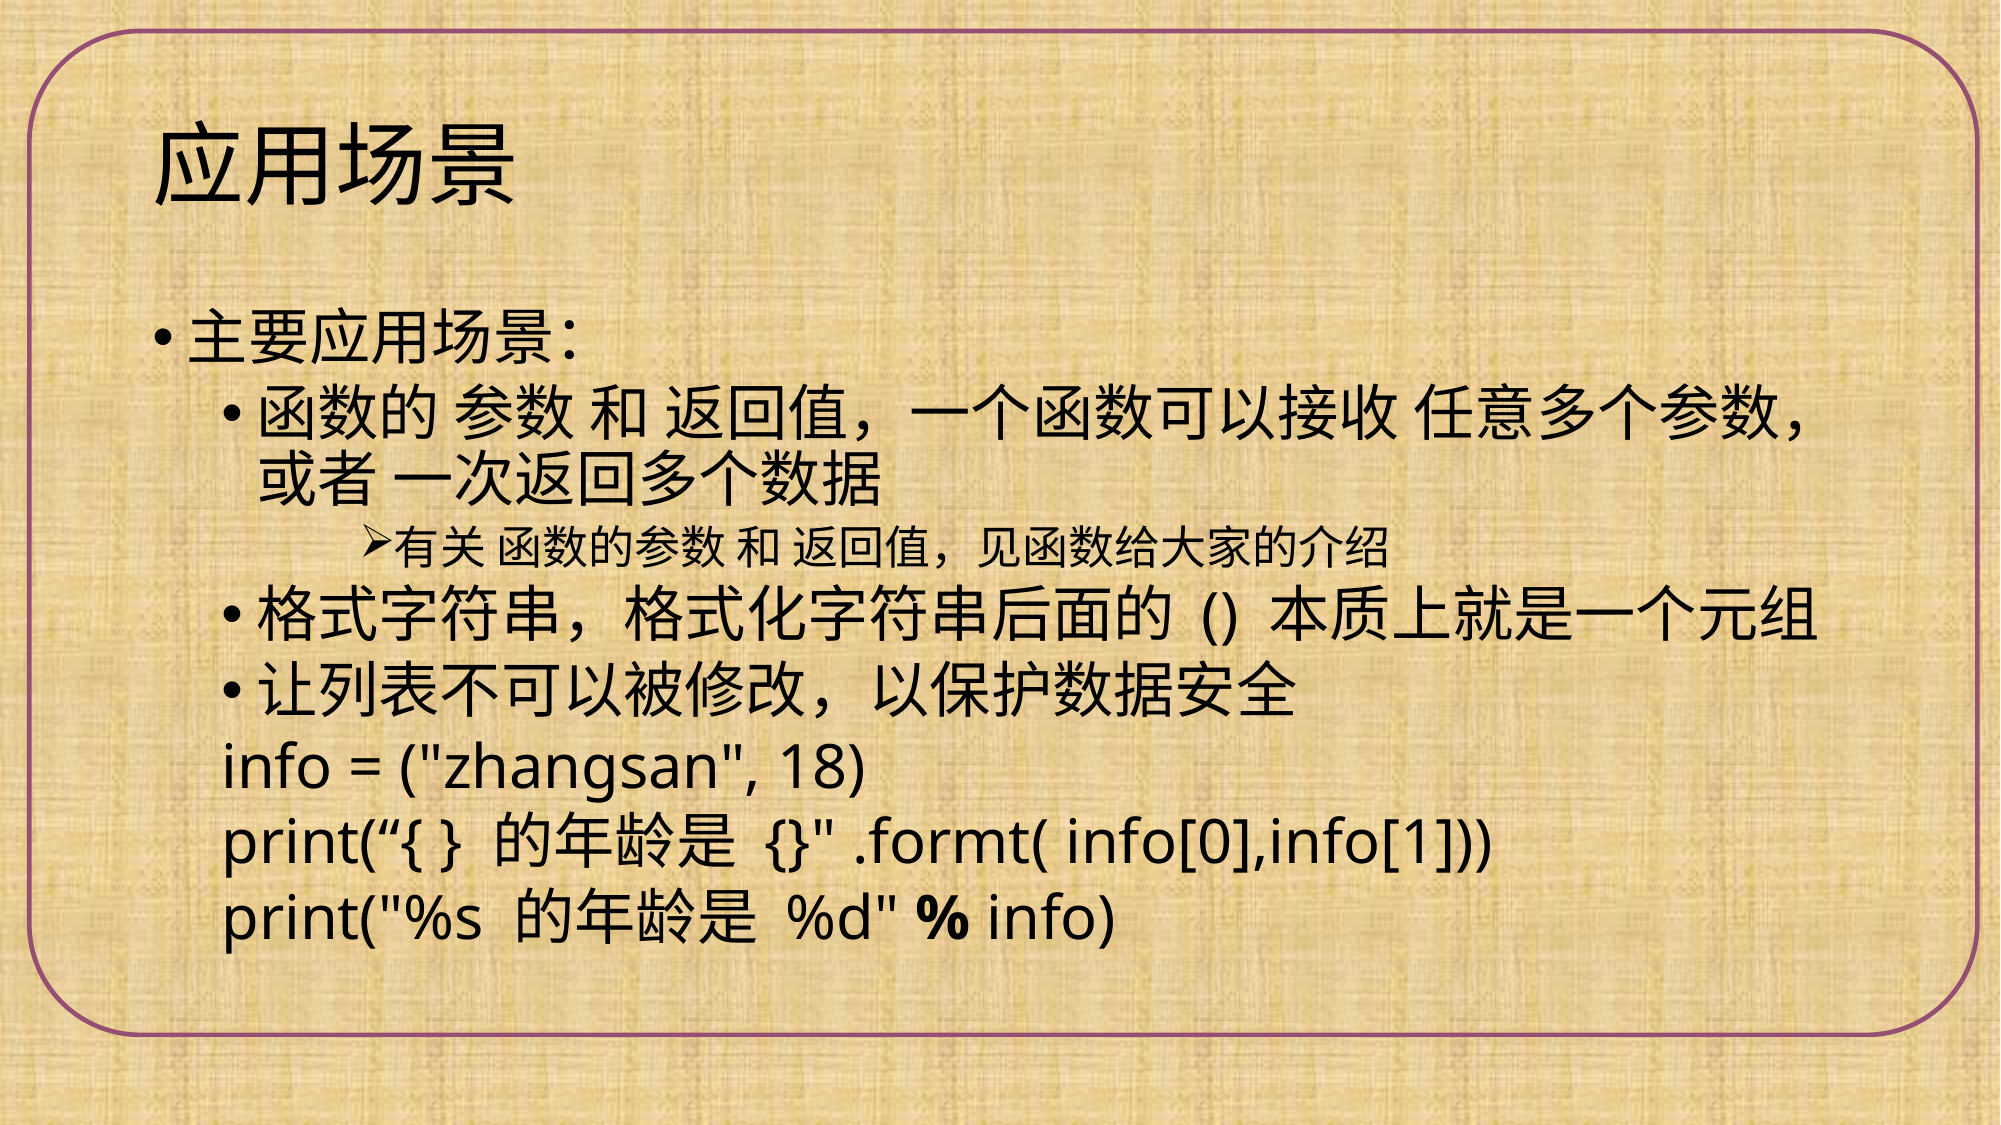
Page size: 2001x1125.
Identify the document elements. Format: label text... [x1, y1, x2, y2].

picture [0, 0, 2001, 1125]
title 应用场景 [137, 59, 1863, 278]
list 主要应用场景： 函数的 参数 和 返回值，一个函数可以接收 任意多个参数，或者 一次返回多个数据 有关 函数的参数 和 返回值，见函数给大家的介绍 格式字符串，格式化字符串后面的 () 本质上就是一个元组 让列表不可以被修改，以保护数据安全 info = ("zhangsan", 18) print(“{ } 的年龄是 {}" .formt( info[0],info[1])) print("%s 的年龄是 %d" % info) [137, 299, 1863, 1014]
